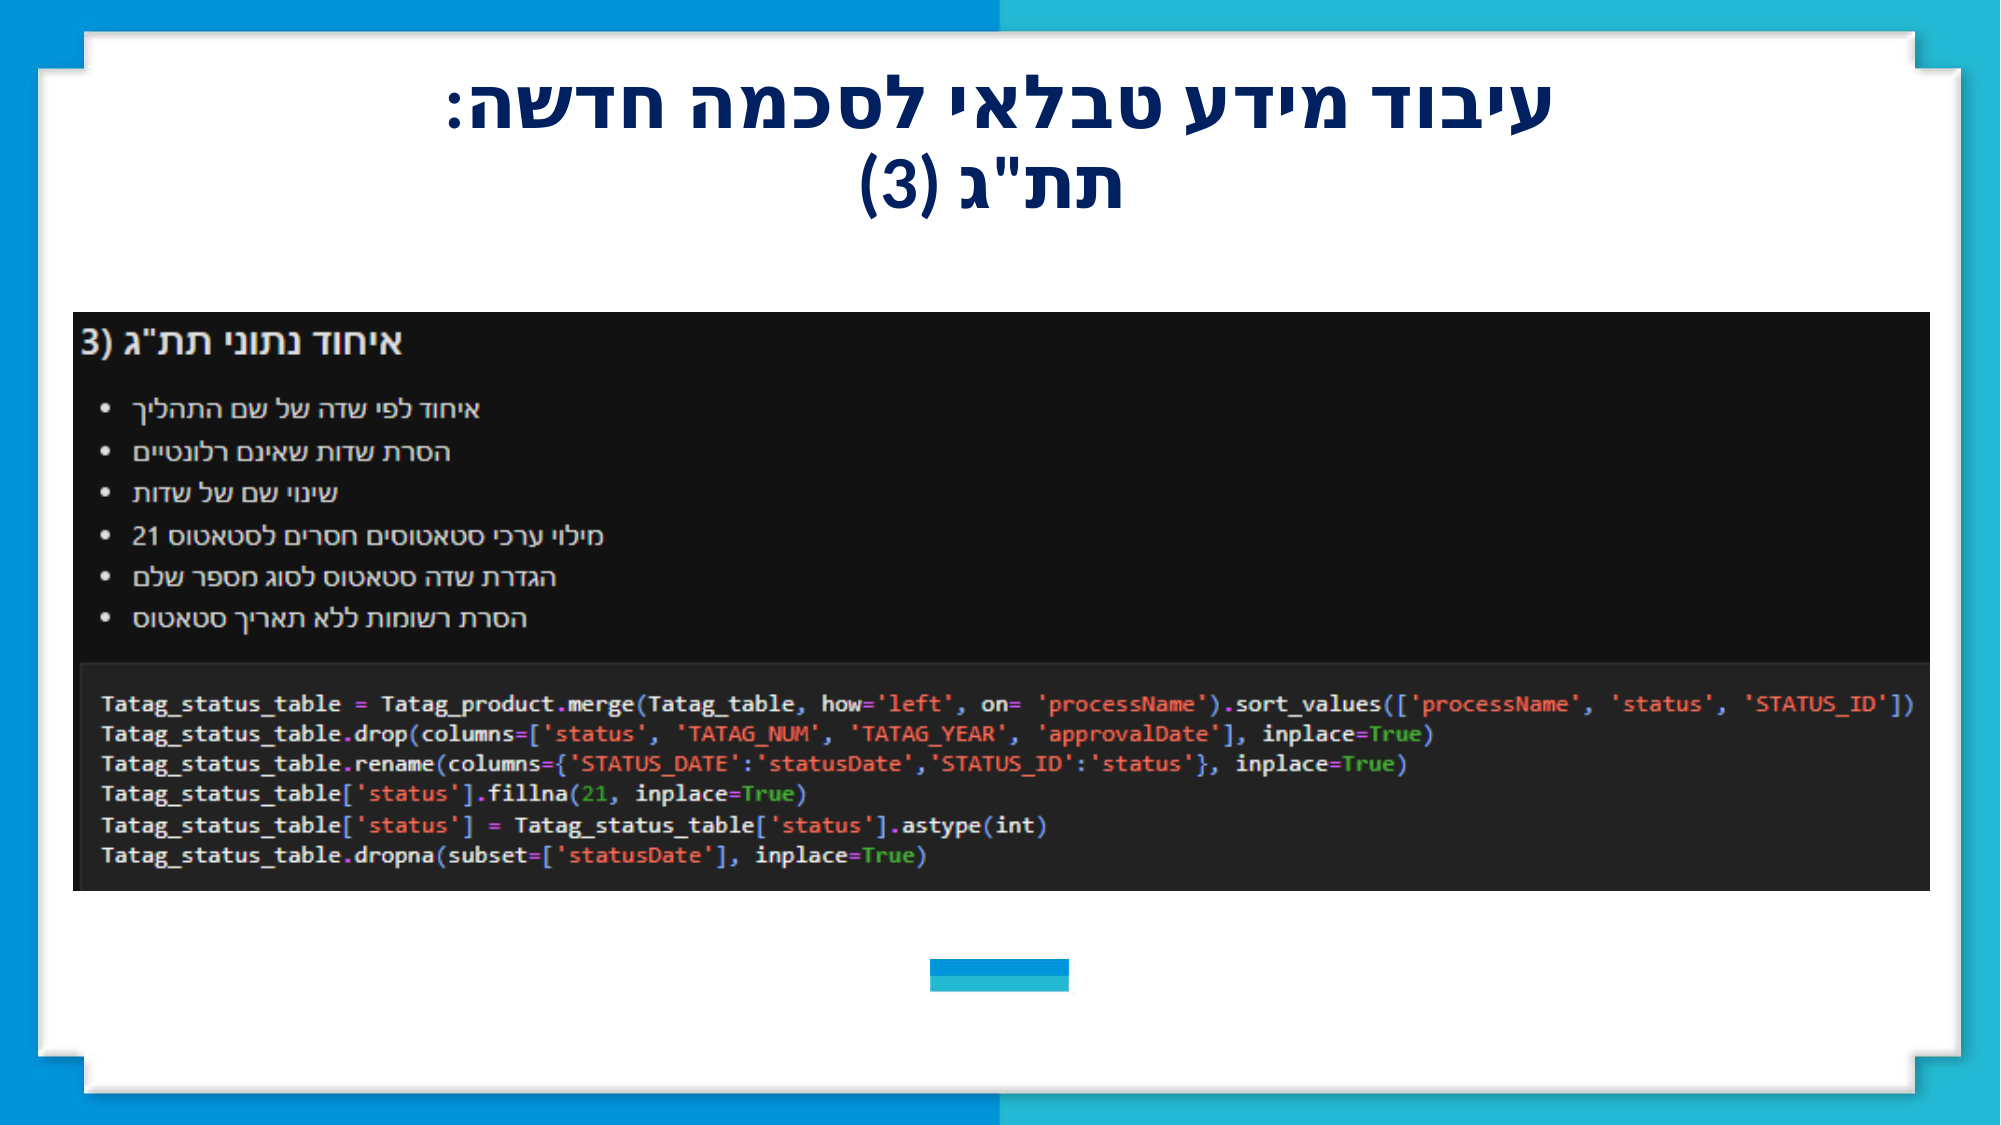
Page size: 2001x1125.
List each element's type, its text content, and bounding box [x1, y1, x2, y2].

picture [38, 0, 2000, 1125]
text_box עיבוד מידע טבלאי לסכמה חדשה: תת"ג (3) [413, 93, 1589, 196]
